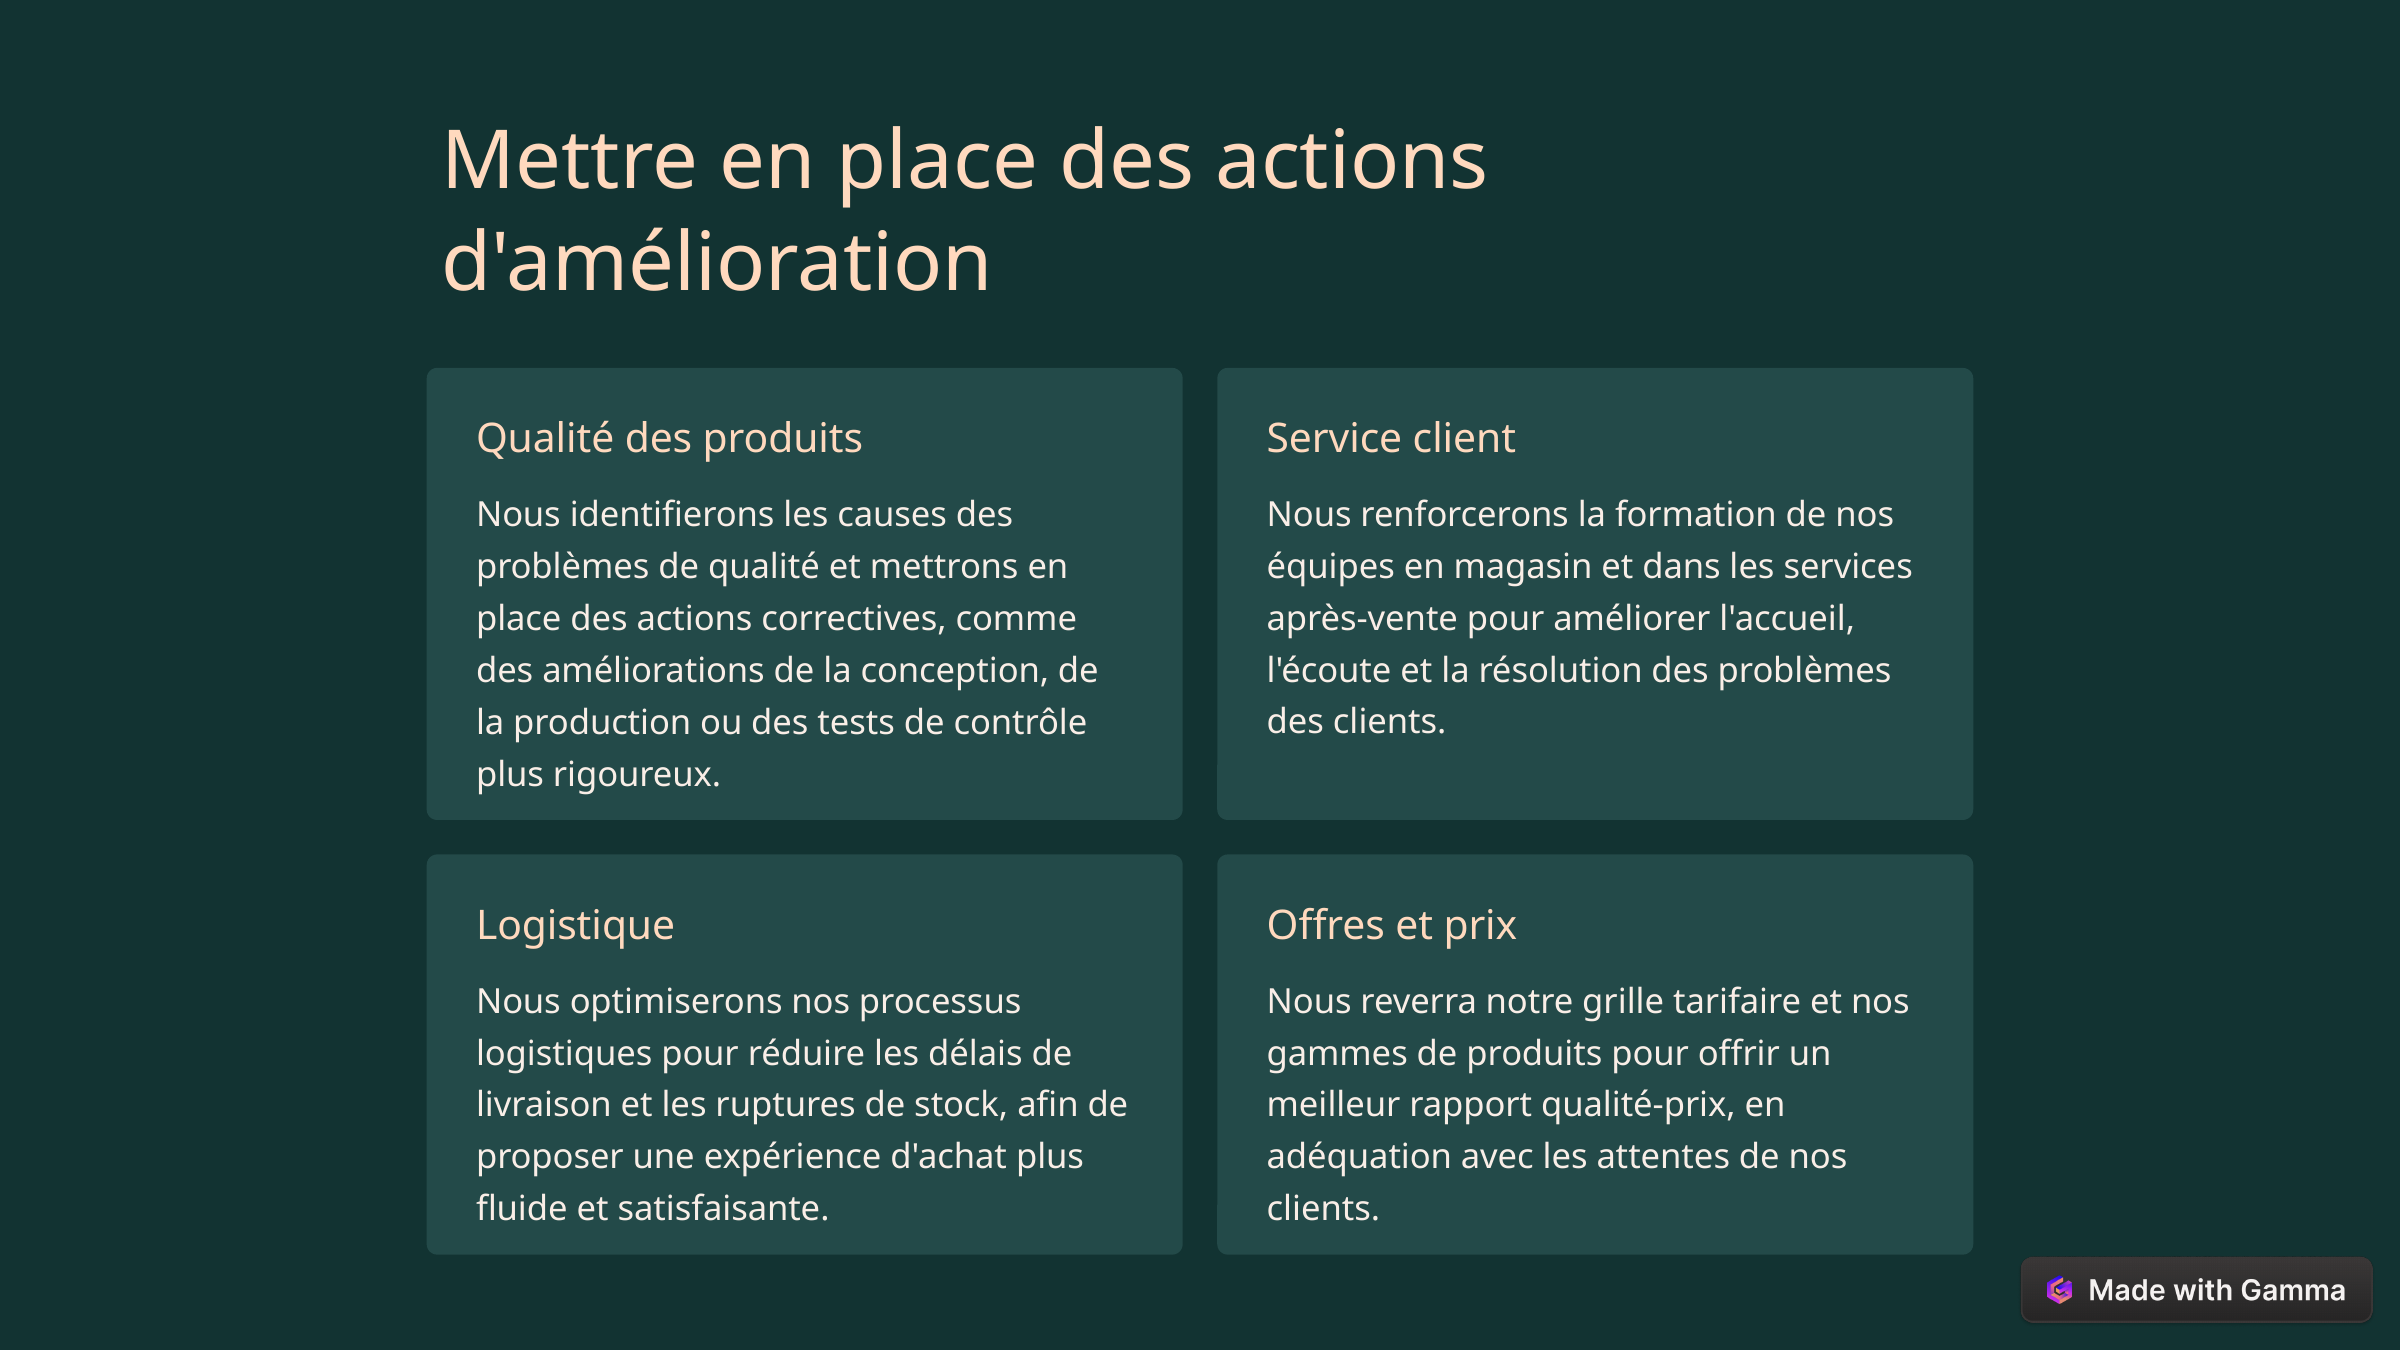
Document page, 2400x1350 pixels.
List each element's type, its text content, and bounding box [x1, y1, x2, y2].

text_box Nous optimiserons nos processus logistiques pour réduire les délais de livraison et les ruptures de stock, afin de proposer une expérience d'achat plus fluide et satisfaisante. [461, 960, 1149, 1221]
text_box Qualité des produits [461, 402, 869, 454]
text_box Logistique [461, 889, 869, 940]
text_box [1217, 854, 1974, 1255]
text_box Mettre en place des actions d'amélioration [426, 95, 1974, 299]
text_box [1217, 367, 1974, 820]
text_box Nous identifierons les causes des problèmes de qualité et mettrons en place des actions correctives, comme des améliorations de la conception, de la production ou des tests de contrôle plus rigoureux. [461, 474, 1149, 786]
text_box Nous renforcerons la formation de nos équipes en magasin et dans les services après-vente pour améliorer l'accueil, l'écoute et la résolution des problèmes des clients. [1251, 474, 1939, 734]
text_box Nous reverra notre grille tarifaire et nos gammes de produits pour offrir un meilleur rapport qualité-prix, en adéquation avec les attentes de nos clients. [1251, 960, 1939, 1169]
picture [2008, 1244, 2385, 1335]
text_box [426, 367, 1183, 820]
text_box [426, 854, 1183, 1255]
text_box Offres et prix [1251, 889, 1659, 940]
text_box [0, 0, 2400, 1350]
text_box Service client [1251, 402, 1659, 454]
